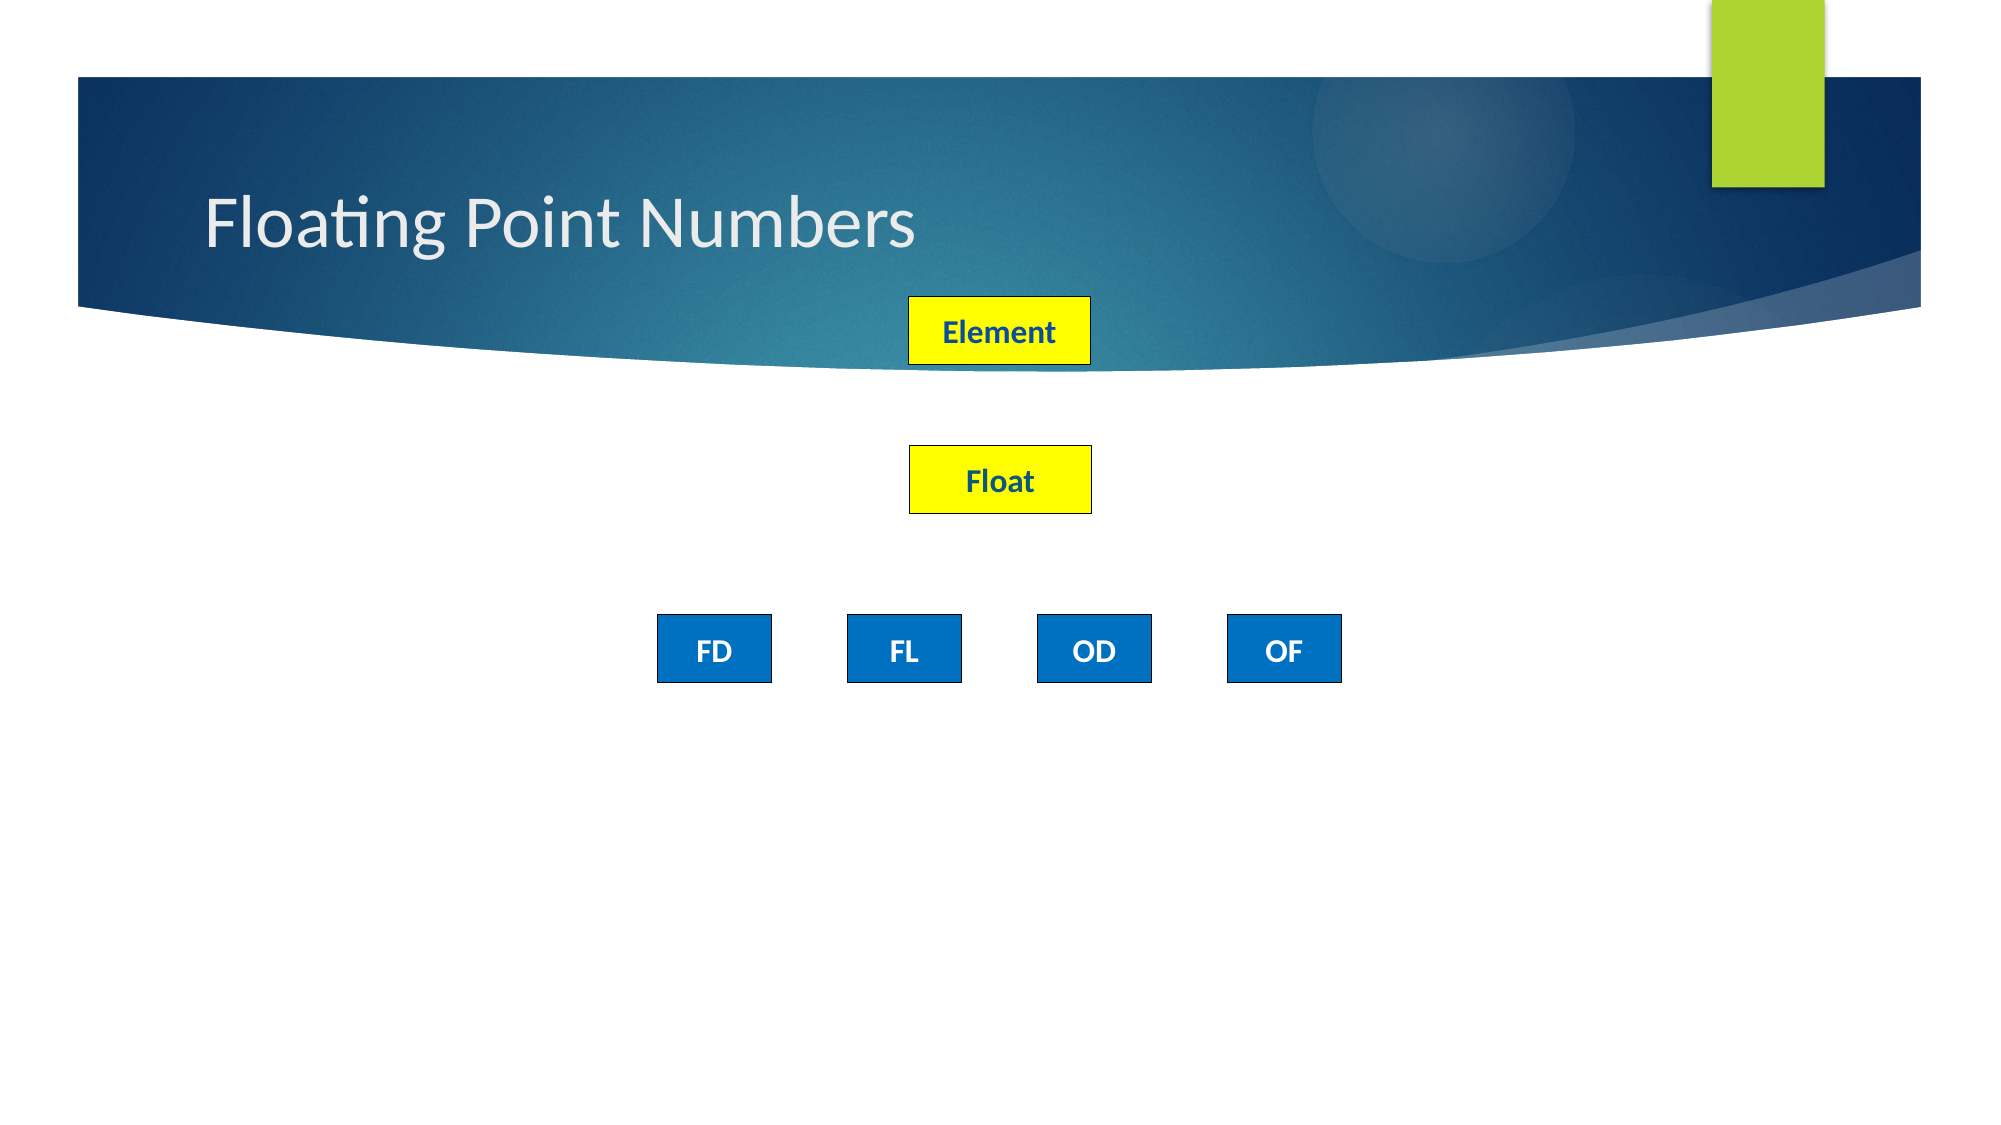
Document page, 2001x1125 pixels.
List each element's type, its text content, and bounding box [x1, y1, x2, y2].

text_box FL [846, 613, 963, 684]
text_box FD [656, 613, 773, 684]
text_box OF [1226, 613, 1343, 684]
text_box OD [1036, 613, 1153, 684]
text_box Element [907, 295, 1092, 366]
text_box Float [907, 443, 1093, 515]
title Floating Point Numbers [189, 159, 1627, 276]
